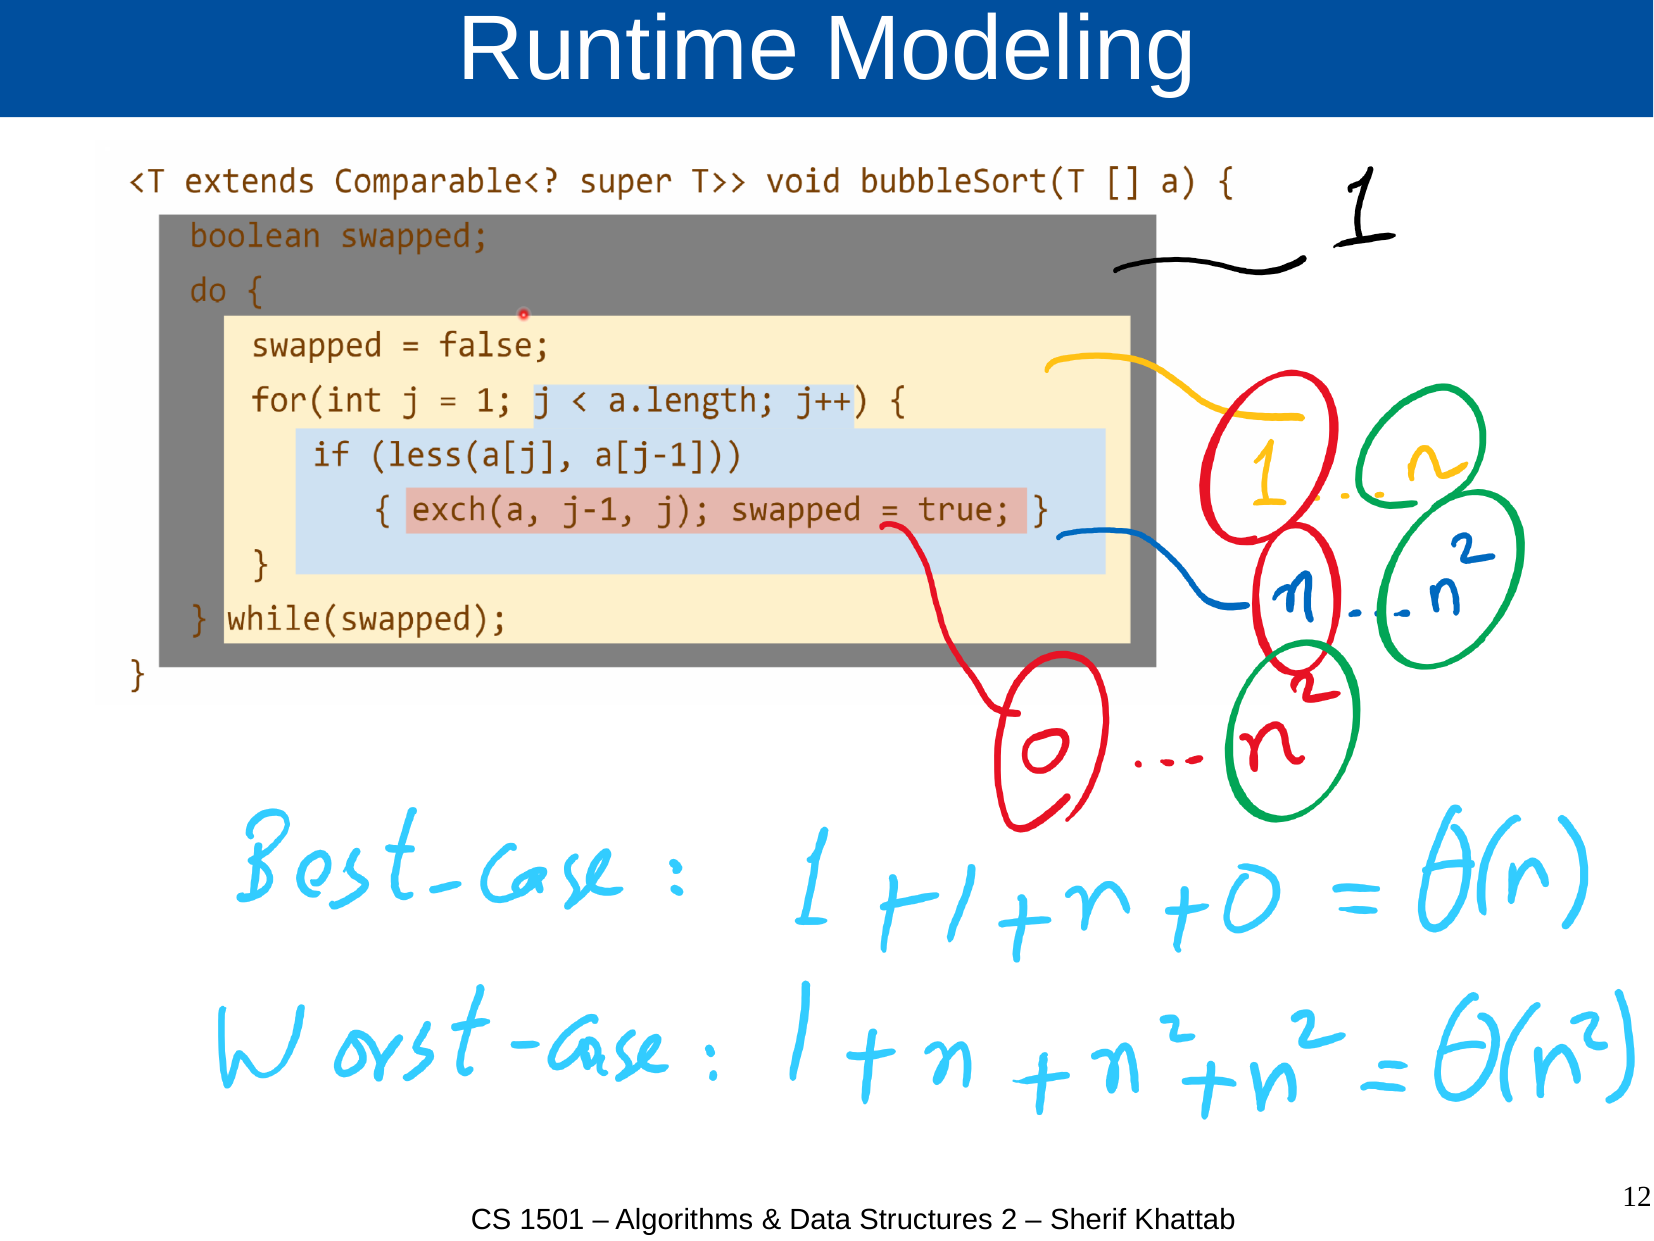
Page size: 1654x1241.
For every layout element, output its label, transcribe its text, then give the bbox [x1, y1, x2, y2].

footer CS 1501 – Algorithms & Data Structures 2 – Sherif Khattab [460, 1202, 1248, 1241]
title Runtime Modeling [0, 0, 1654, 118]
picture [73, 117, 1654, 1174]
slide_number 12 [1272, 1180, 1653, 1241]
